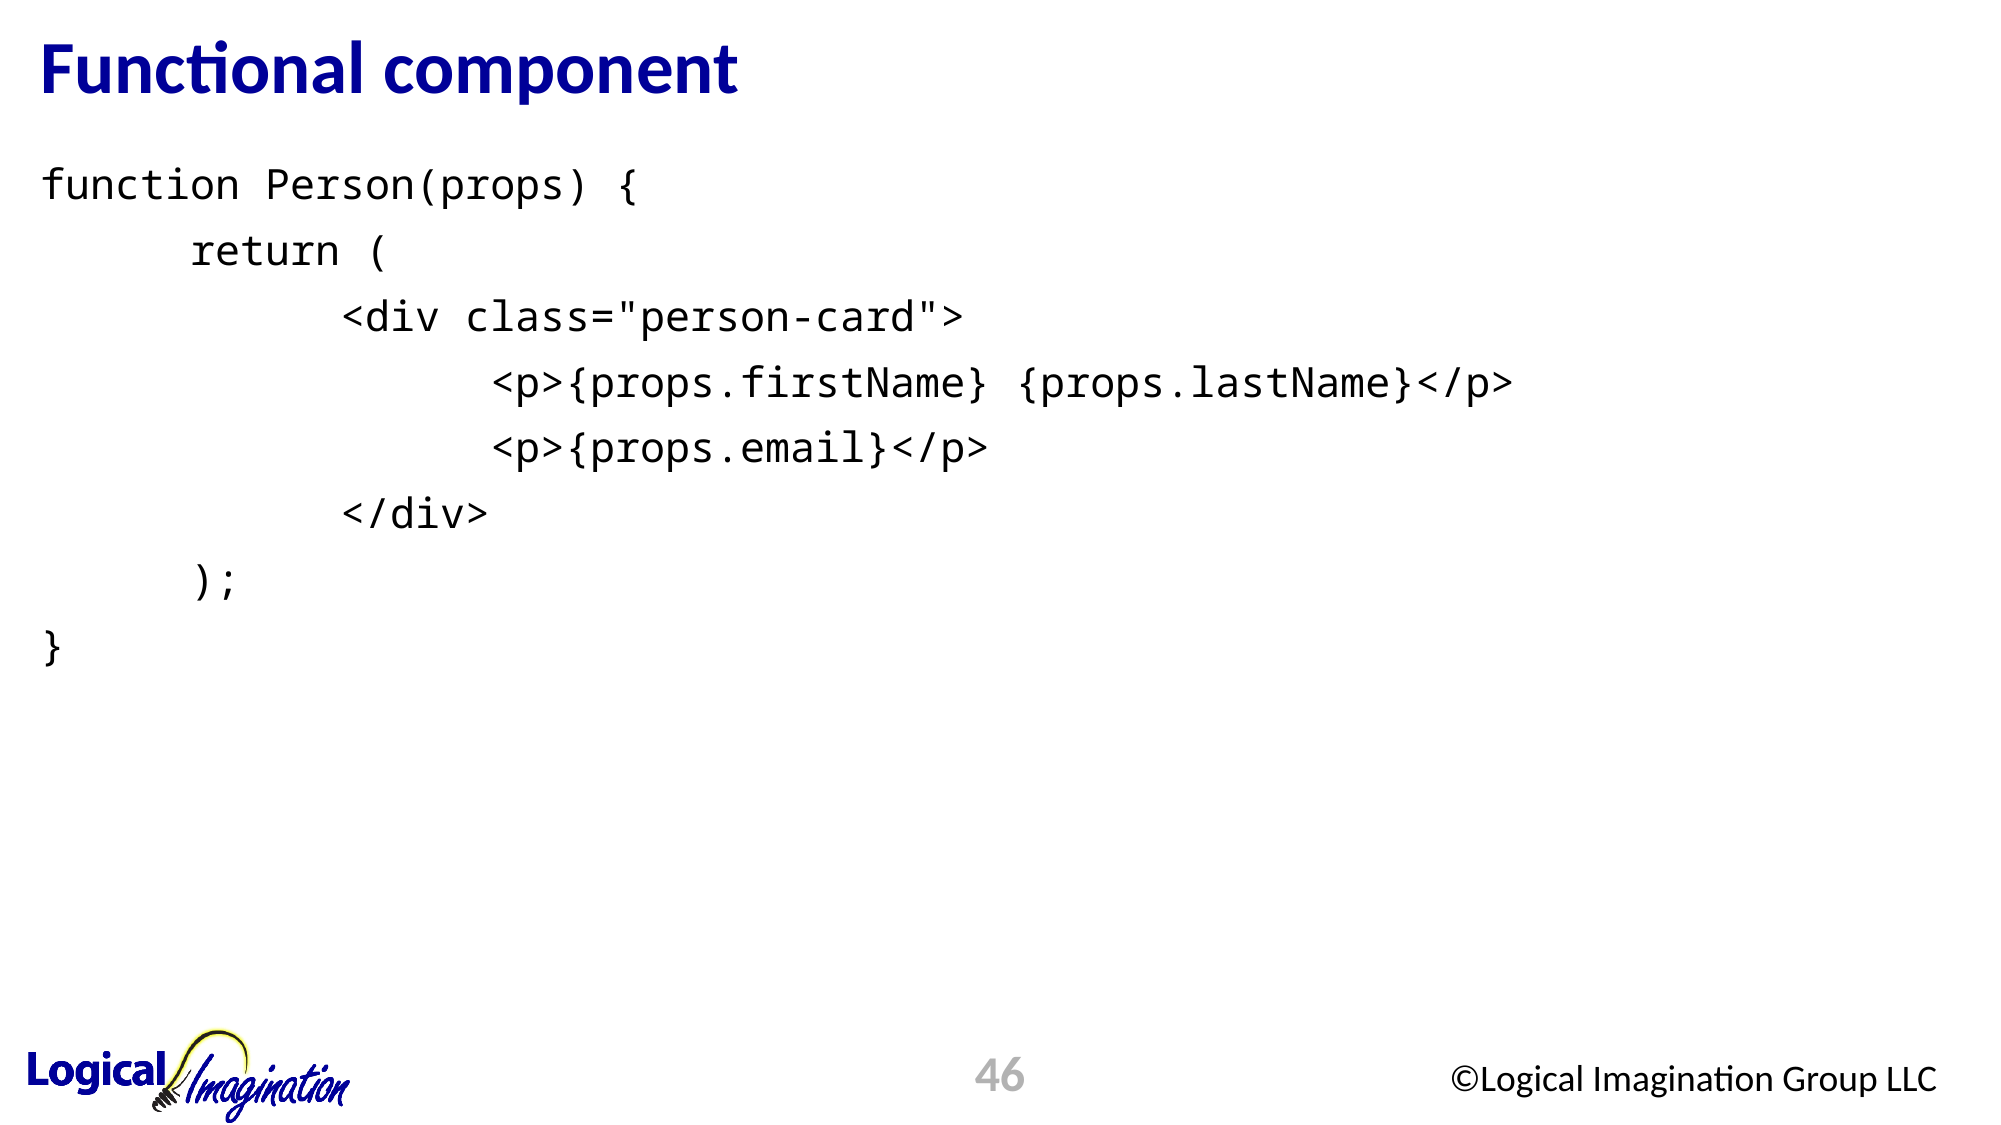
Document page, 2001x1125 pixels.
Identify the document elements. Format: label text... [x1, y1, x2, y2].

title Functional component [25, 21, 1957, 130]
slide_number 46 [902, 1035, 1098, 1108]
list function Person(props) { return ( <div class="person-card"> <p>{props.firstName} {props.lastName}</p> <p>{props.email}</p> </div> ); } [24, 155, 1957, 1000]
picture [25, 1025, 350, 1125]
